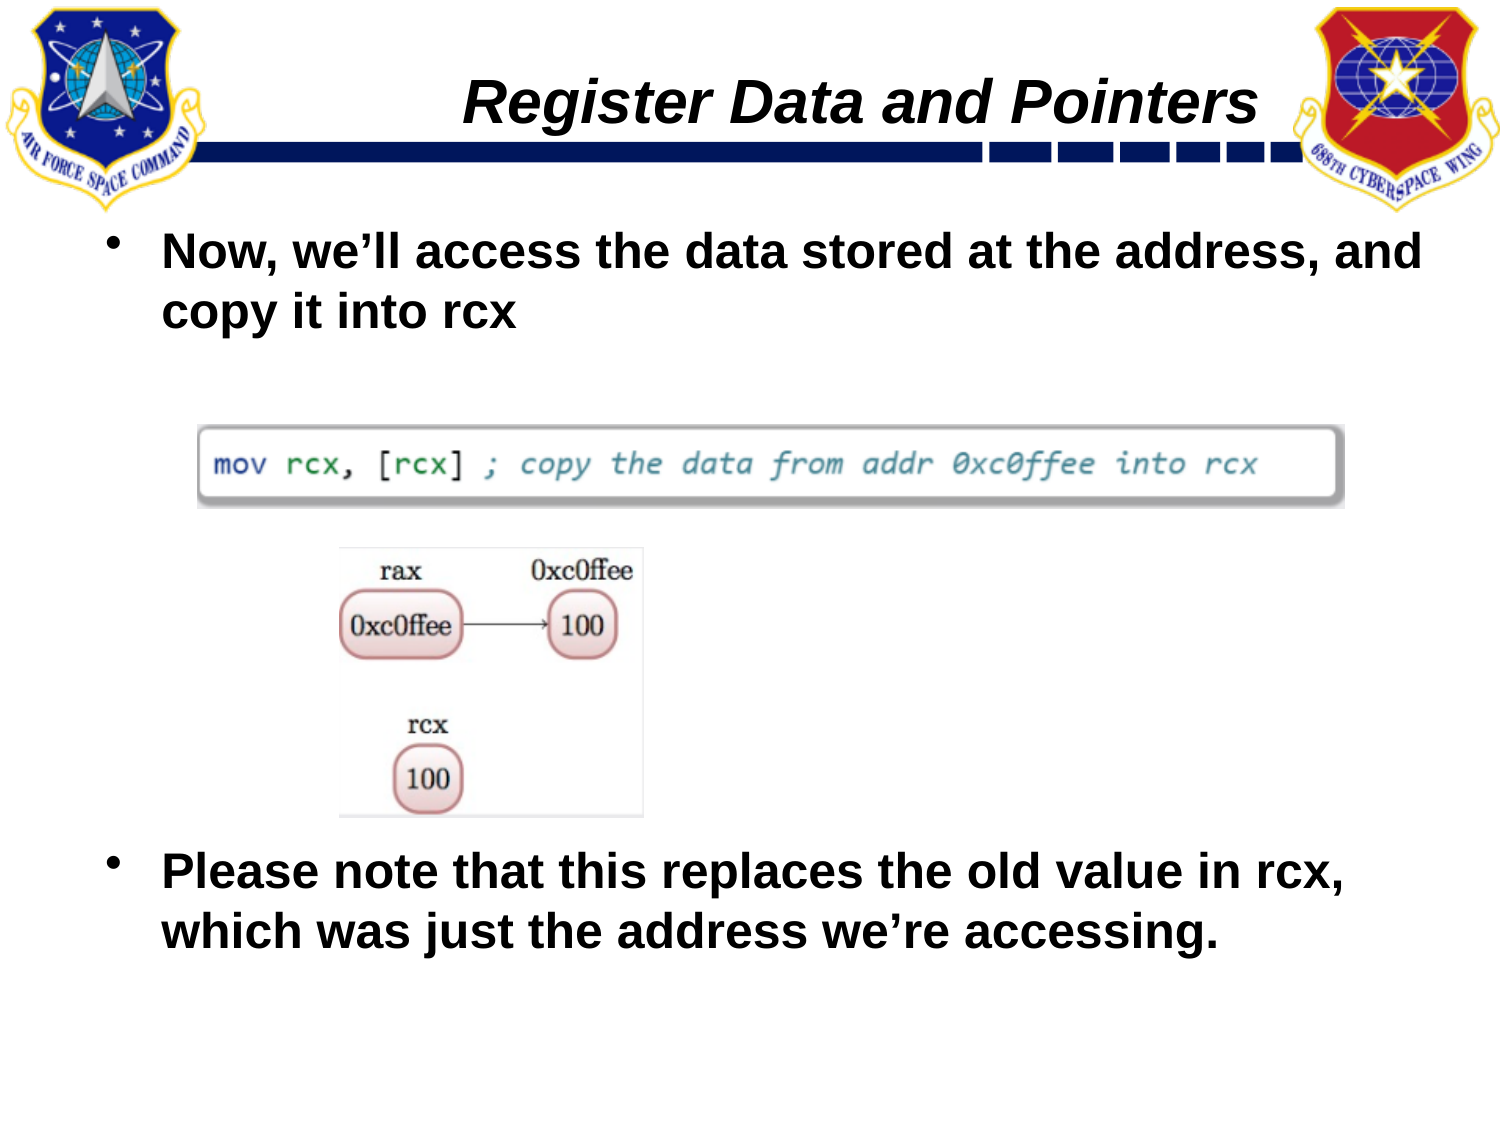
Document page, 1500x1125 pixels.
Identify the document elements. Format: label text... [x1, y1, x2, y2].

picture [0, 0, 213, 218]
title Register Data and Pointers [249, 51, 1276, 142]
picture [197, 424, 1345, 510]
list Now, we’ll access the data stored at the address, and copy it into rcx Please note that this replaces the old value in rcx, which was just the address we’re accessing. [90, 211, 1453, 989]
picture [338, 546, 645, 818]
picture [1293, 7, 1500, 213]
